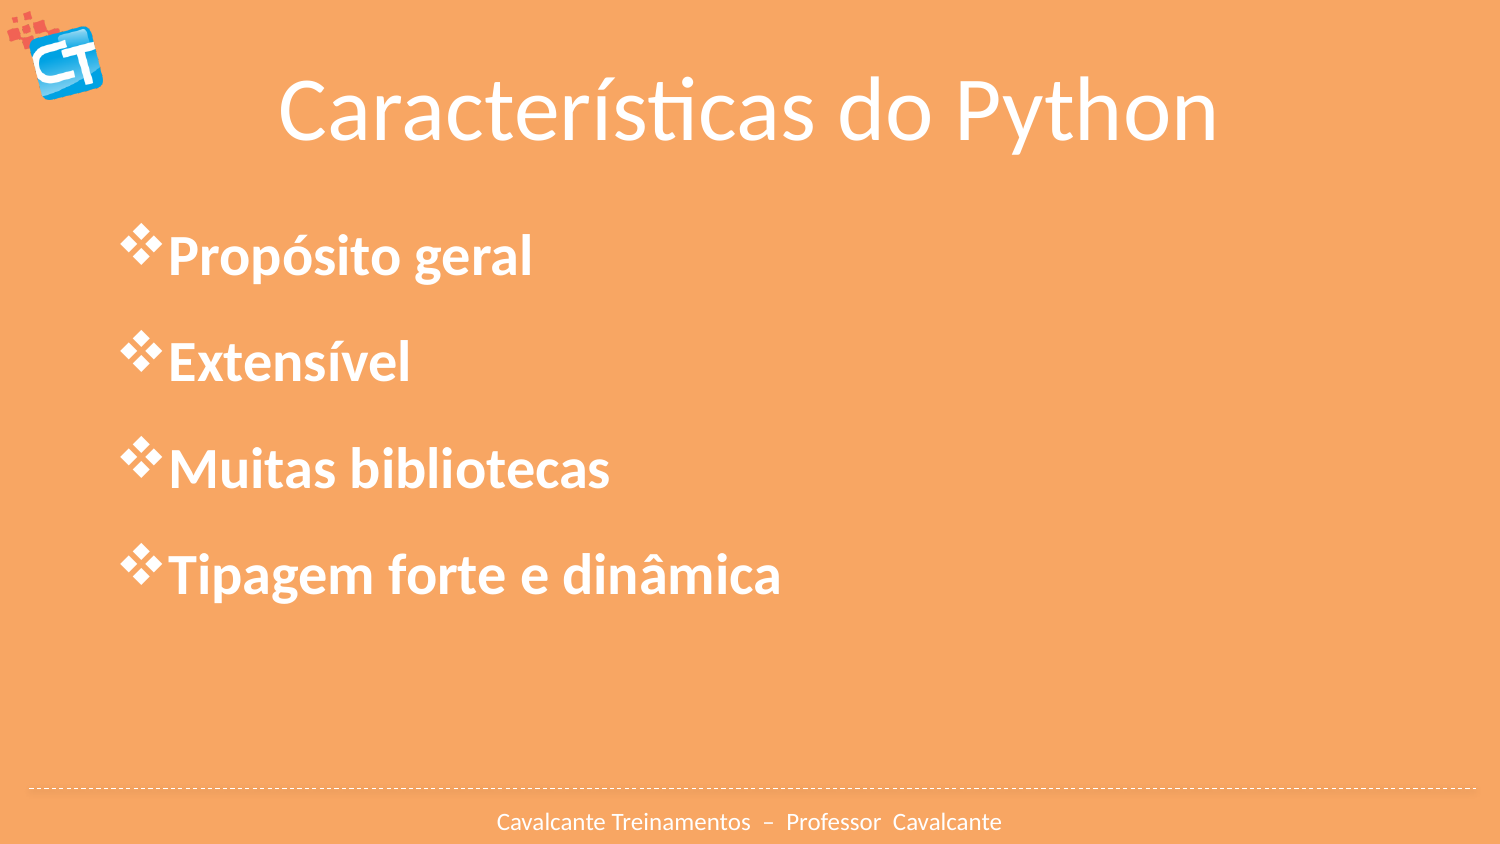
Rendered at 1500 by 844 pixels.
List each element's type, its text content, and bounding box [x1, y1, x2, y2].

picture [7, 11, 103, 100]
title Características do Python [75, 33, 1425, 175]
list Propósito geral Extensível Muitas bibliotecas Tipagem forte e dinâmica [100, 209, 1451, 767]
picture [57, 95, 75, 100]
